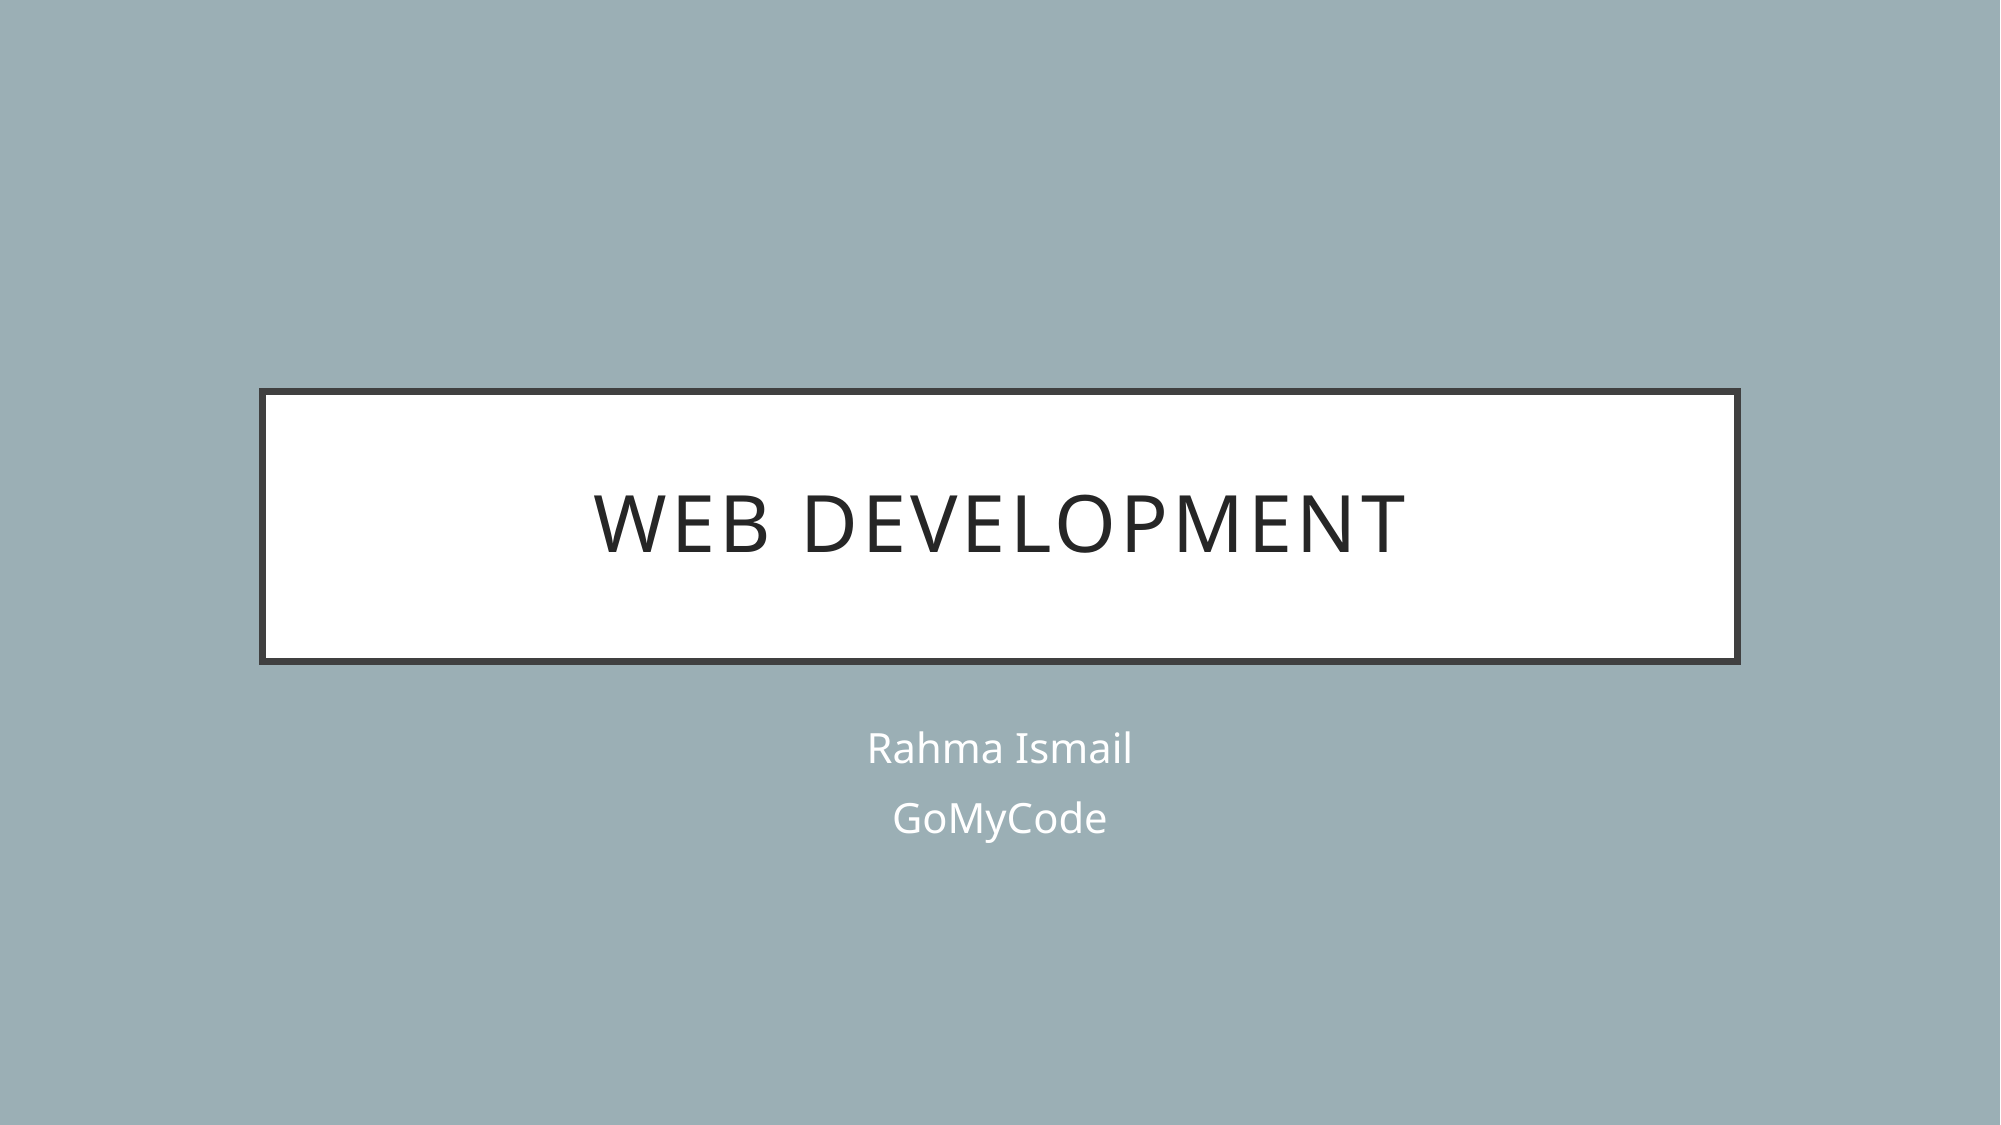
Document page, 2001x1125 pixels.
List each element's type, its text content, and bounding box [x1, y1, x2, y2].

title Web development [259, 388, 1741, 665]
subtitle Rahma Ismail GoMyCode [442, 713, 1558, 918]
